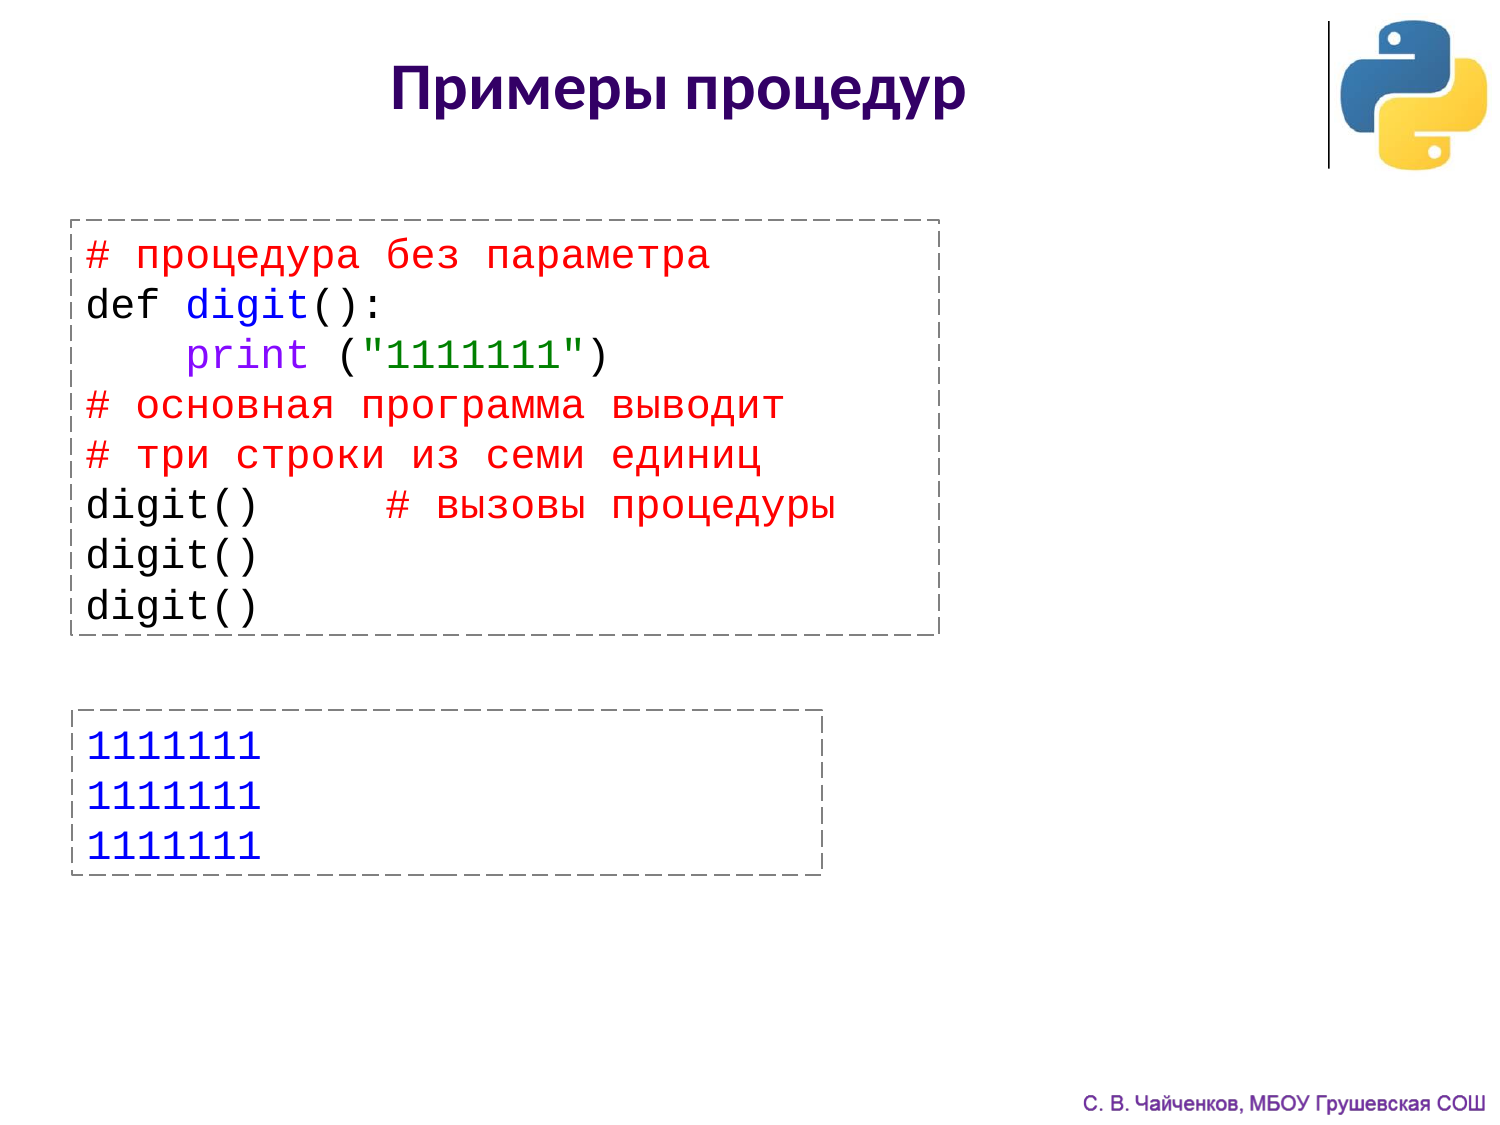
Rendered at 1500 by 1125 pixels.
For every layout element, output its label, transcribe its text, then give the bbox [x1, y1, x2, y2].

text_box 1111111 1111111 1111111 [71, 710, 822, 875]
text_box # процедура без параметра def digit(): print ("1111111") # основная программа выводит # три строки из семи единиц digit() # вызовы процедуры digit() digit() [70, 219, 939, 635]
picture [1334, 13, 1492, 179]
title Примеры процедур [88, 42, 1270, 130]
picture [1057, 1082, 1500, 1125]
